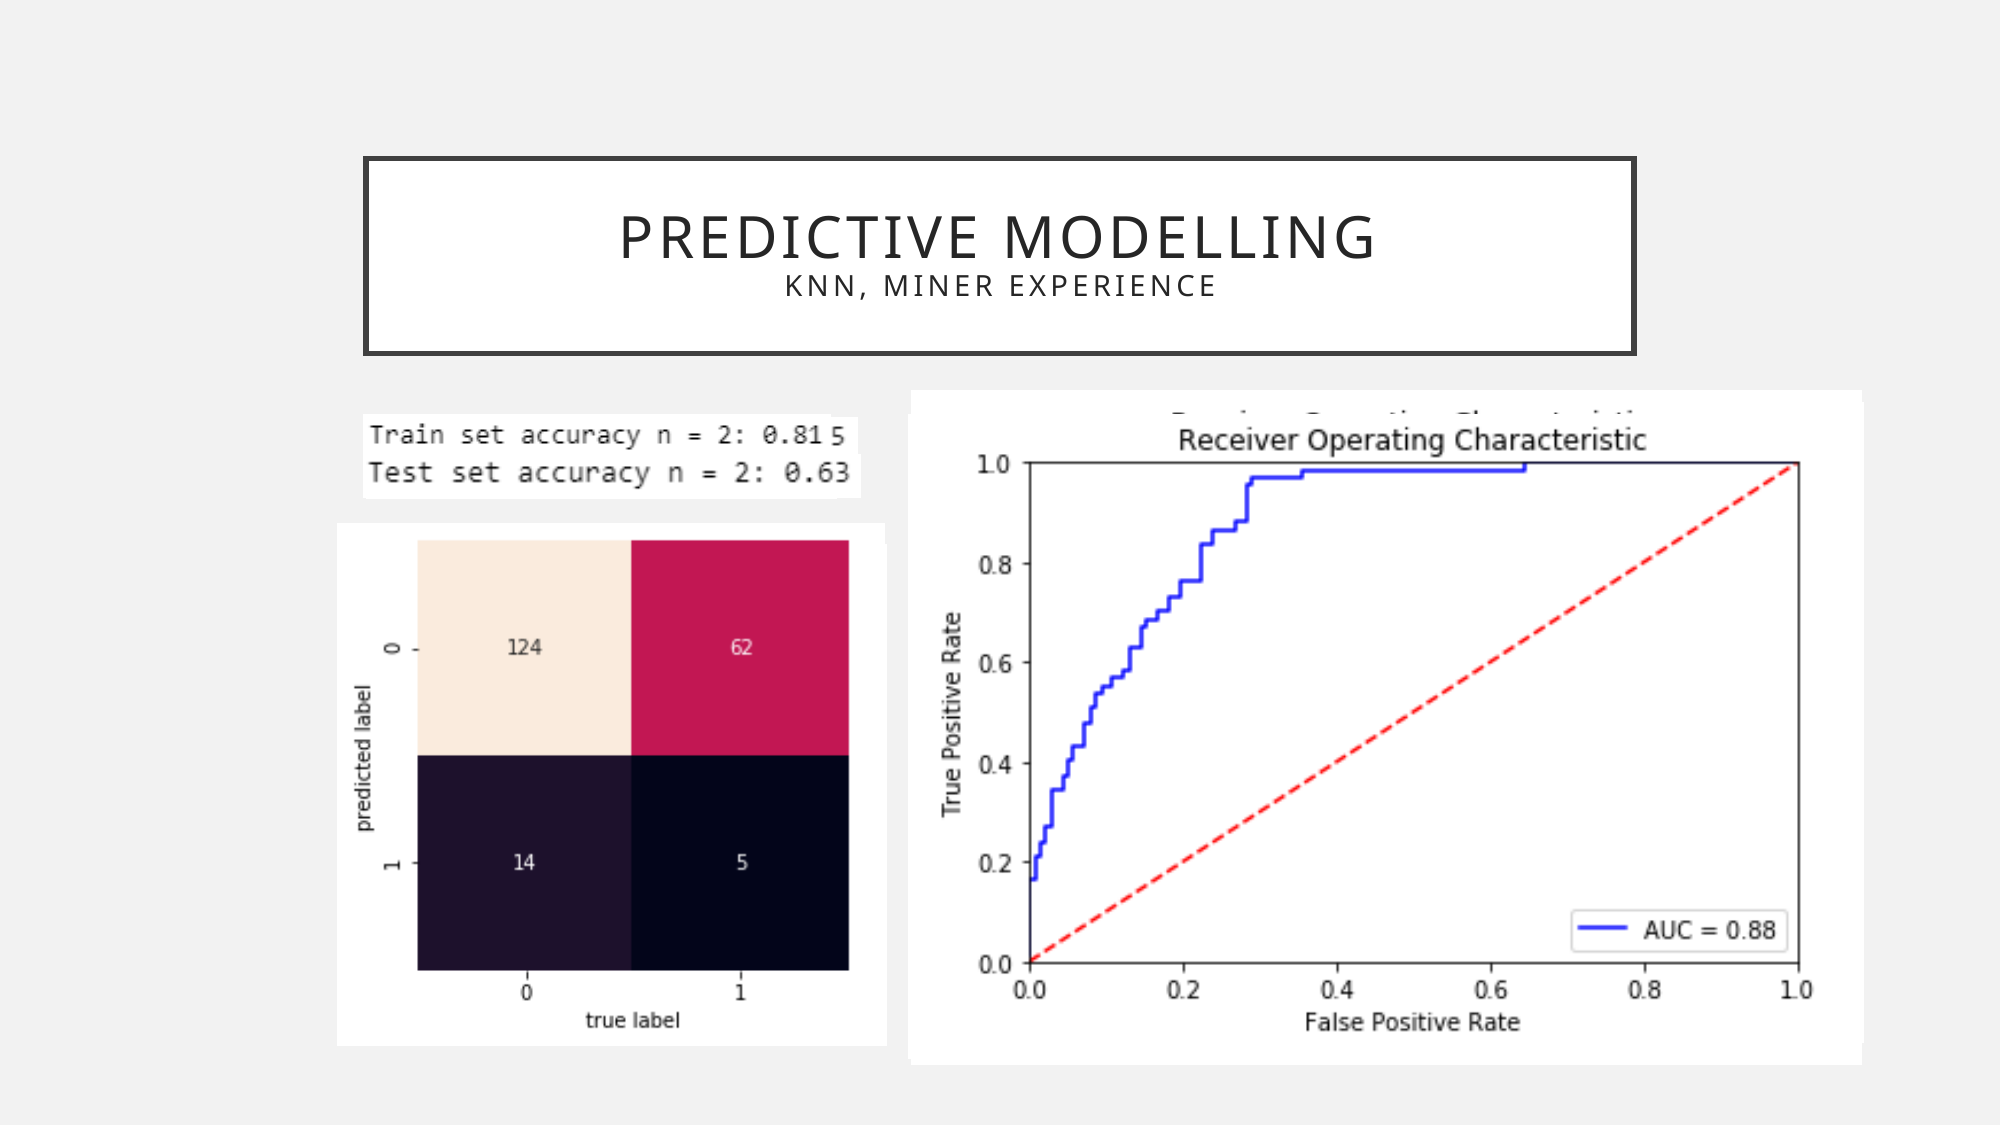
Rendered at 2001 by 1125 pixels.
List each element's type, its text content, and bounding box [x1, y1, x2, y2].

title Predictive modelling knn, miner experience [363, 156, 1637, 356]
picture [337, 523, 887, 1047]
picture [908, 390, 1864, 1065]
picture [363, 414, 861, 499]
